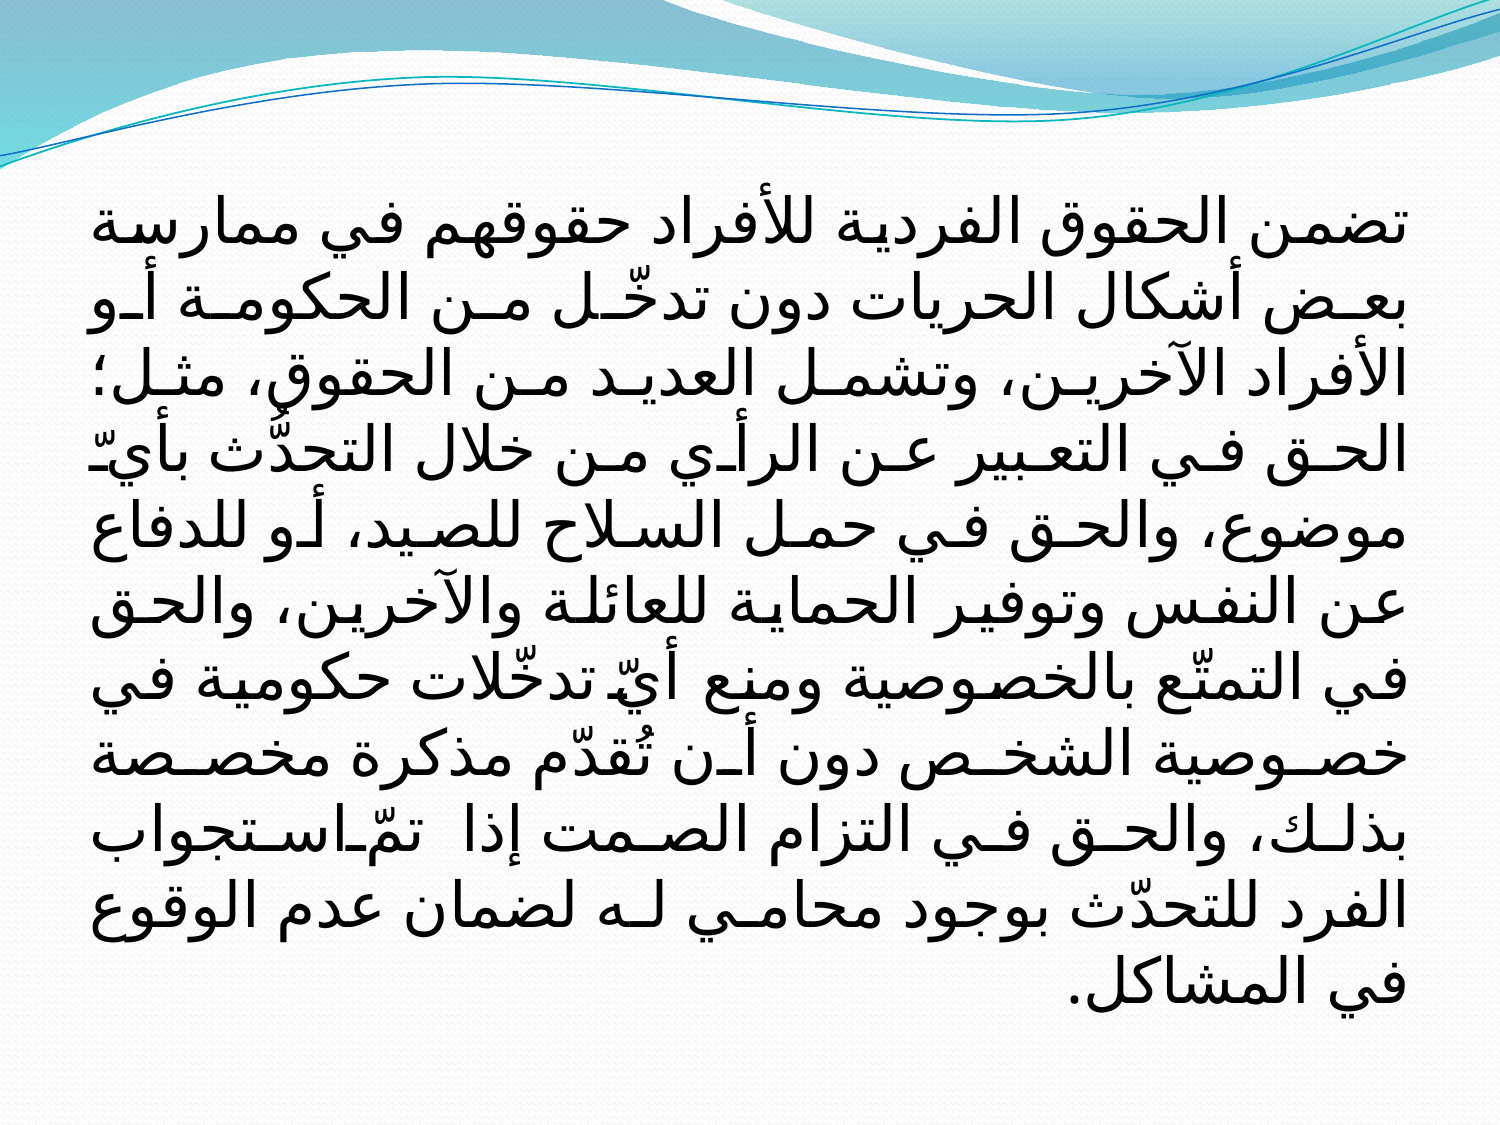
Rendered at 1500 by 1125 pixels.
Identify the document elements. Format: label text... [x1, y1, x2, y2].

list تضمن الحقوق الفردية للأفراد حقوقهم في ممارسة بعض أشكال الحريات دون تدخّل من الحكومة أو الأفراد الآخرين، وتشمل العديد من الحقوق، مثل؛ الحق في التعبير عن الرأي من خلال التحدُّث بأيّ موضوع، والحق في حمل السلاح للصيد، أو للدفاع عن النفس وتوفير الحماية للعائلة والآخرين، والحق في التمتّع بالخصوصية ومنع أيّ تدخّلات حكومية في خصوصية الشخص دون أن تُقدّم مذكرة مخصصة بذلك، والحق في التزام الصمت إذا تمّ استجواب الفرد للتحدّث بوجود محامي له لضمان عدم الوقوع في المشاكل. [75, 172, 1425, 1038]
